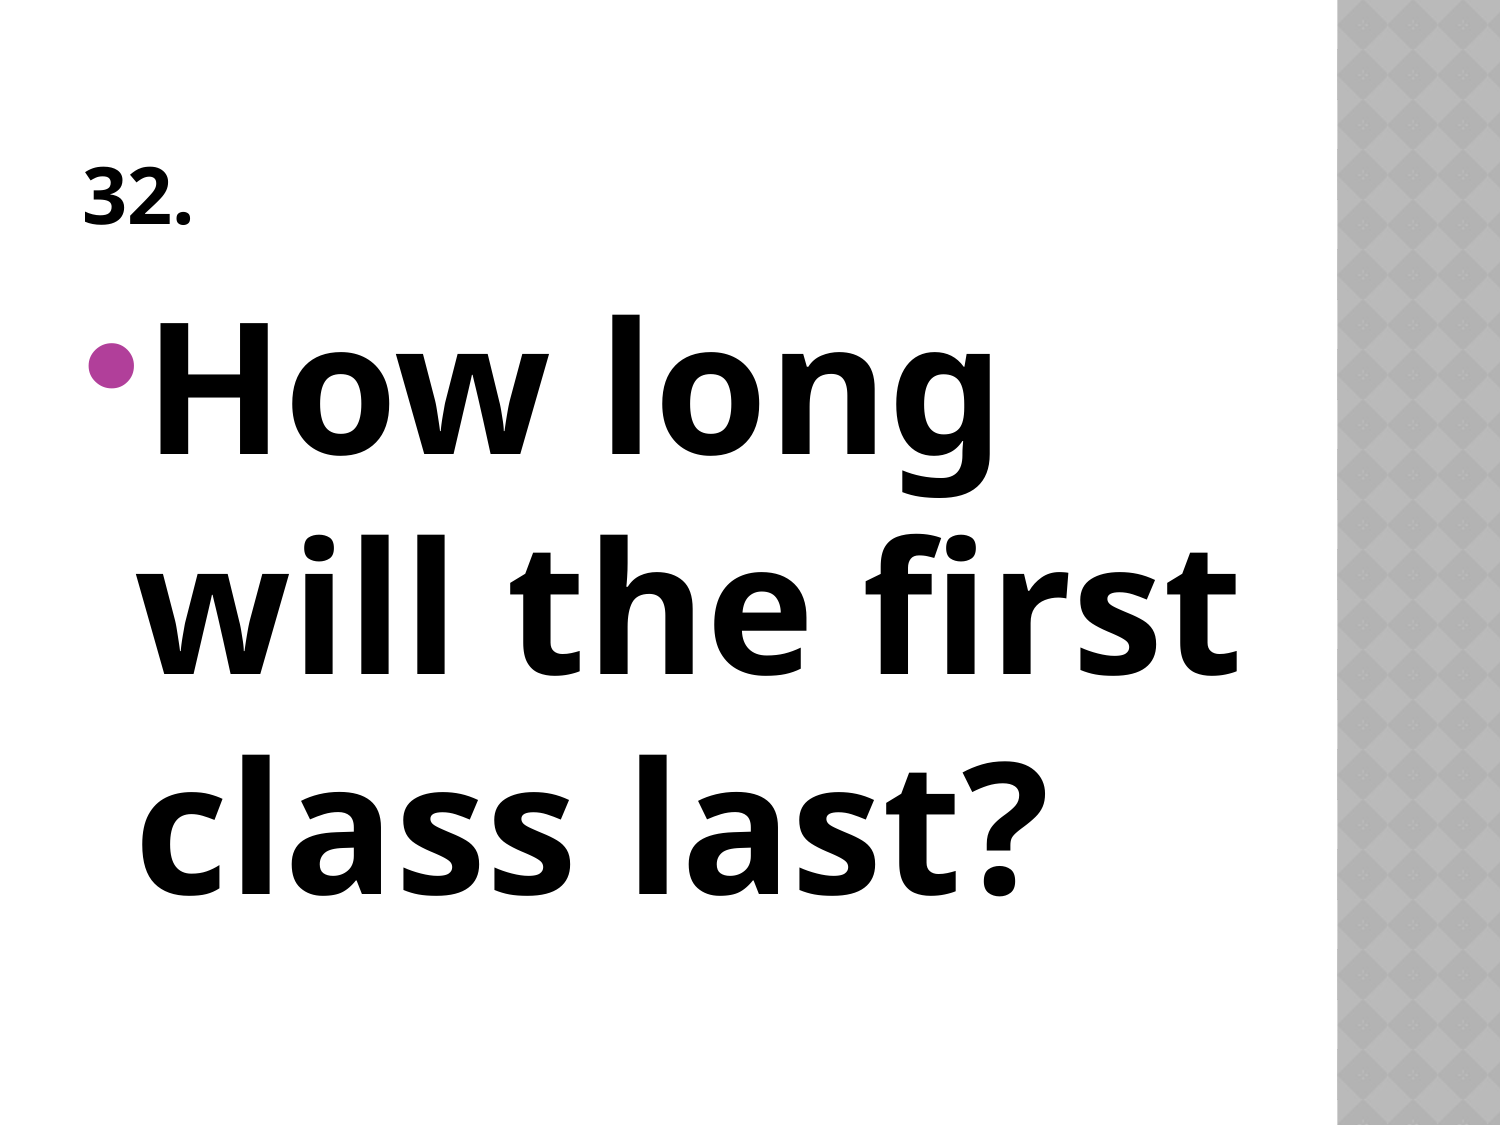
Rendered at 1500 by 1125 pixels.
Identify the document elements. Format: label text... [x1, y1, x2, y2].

list How long will the first class last? [75, 264, 1263, 1059]
title 32. [75, 52, 1263, 240]
